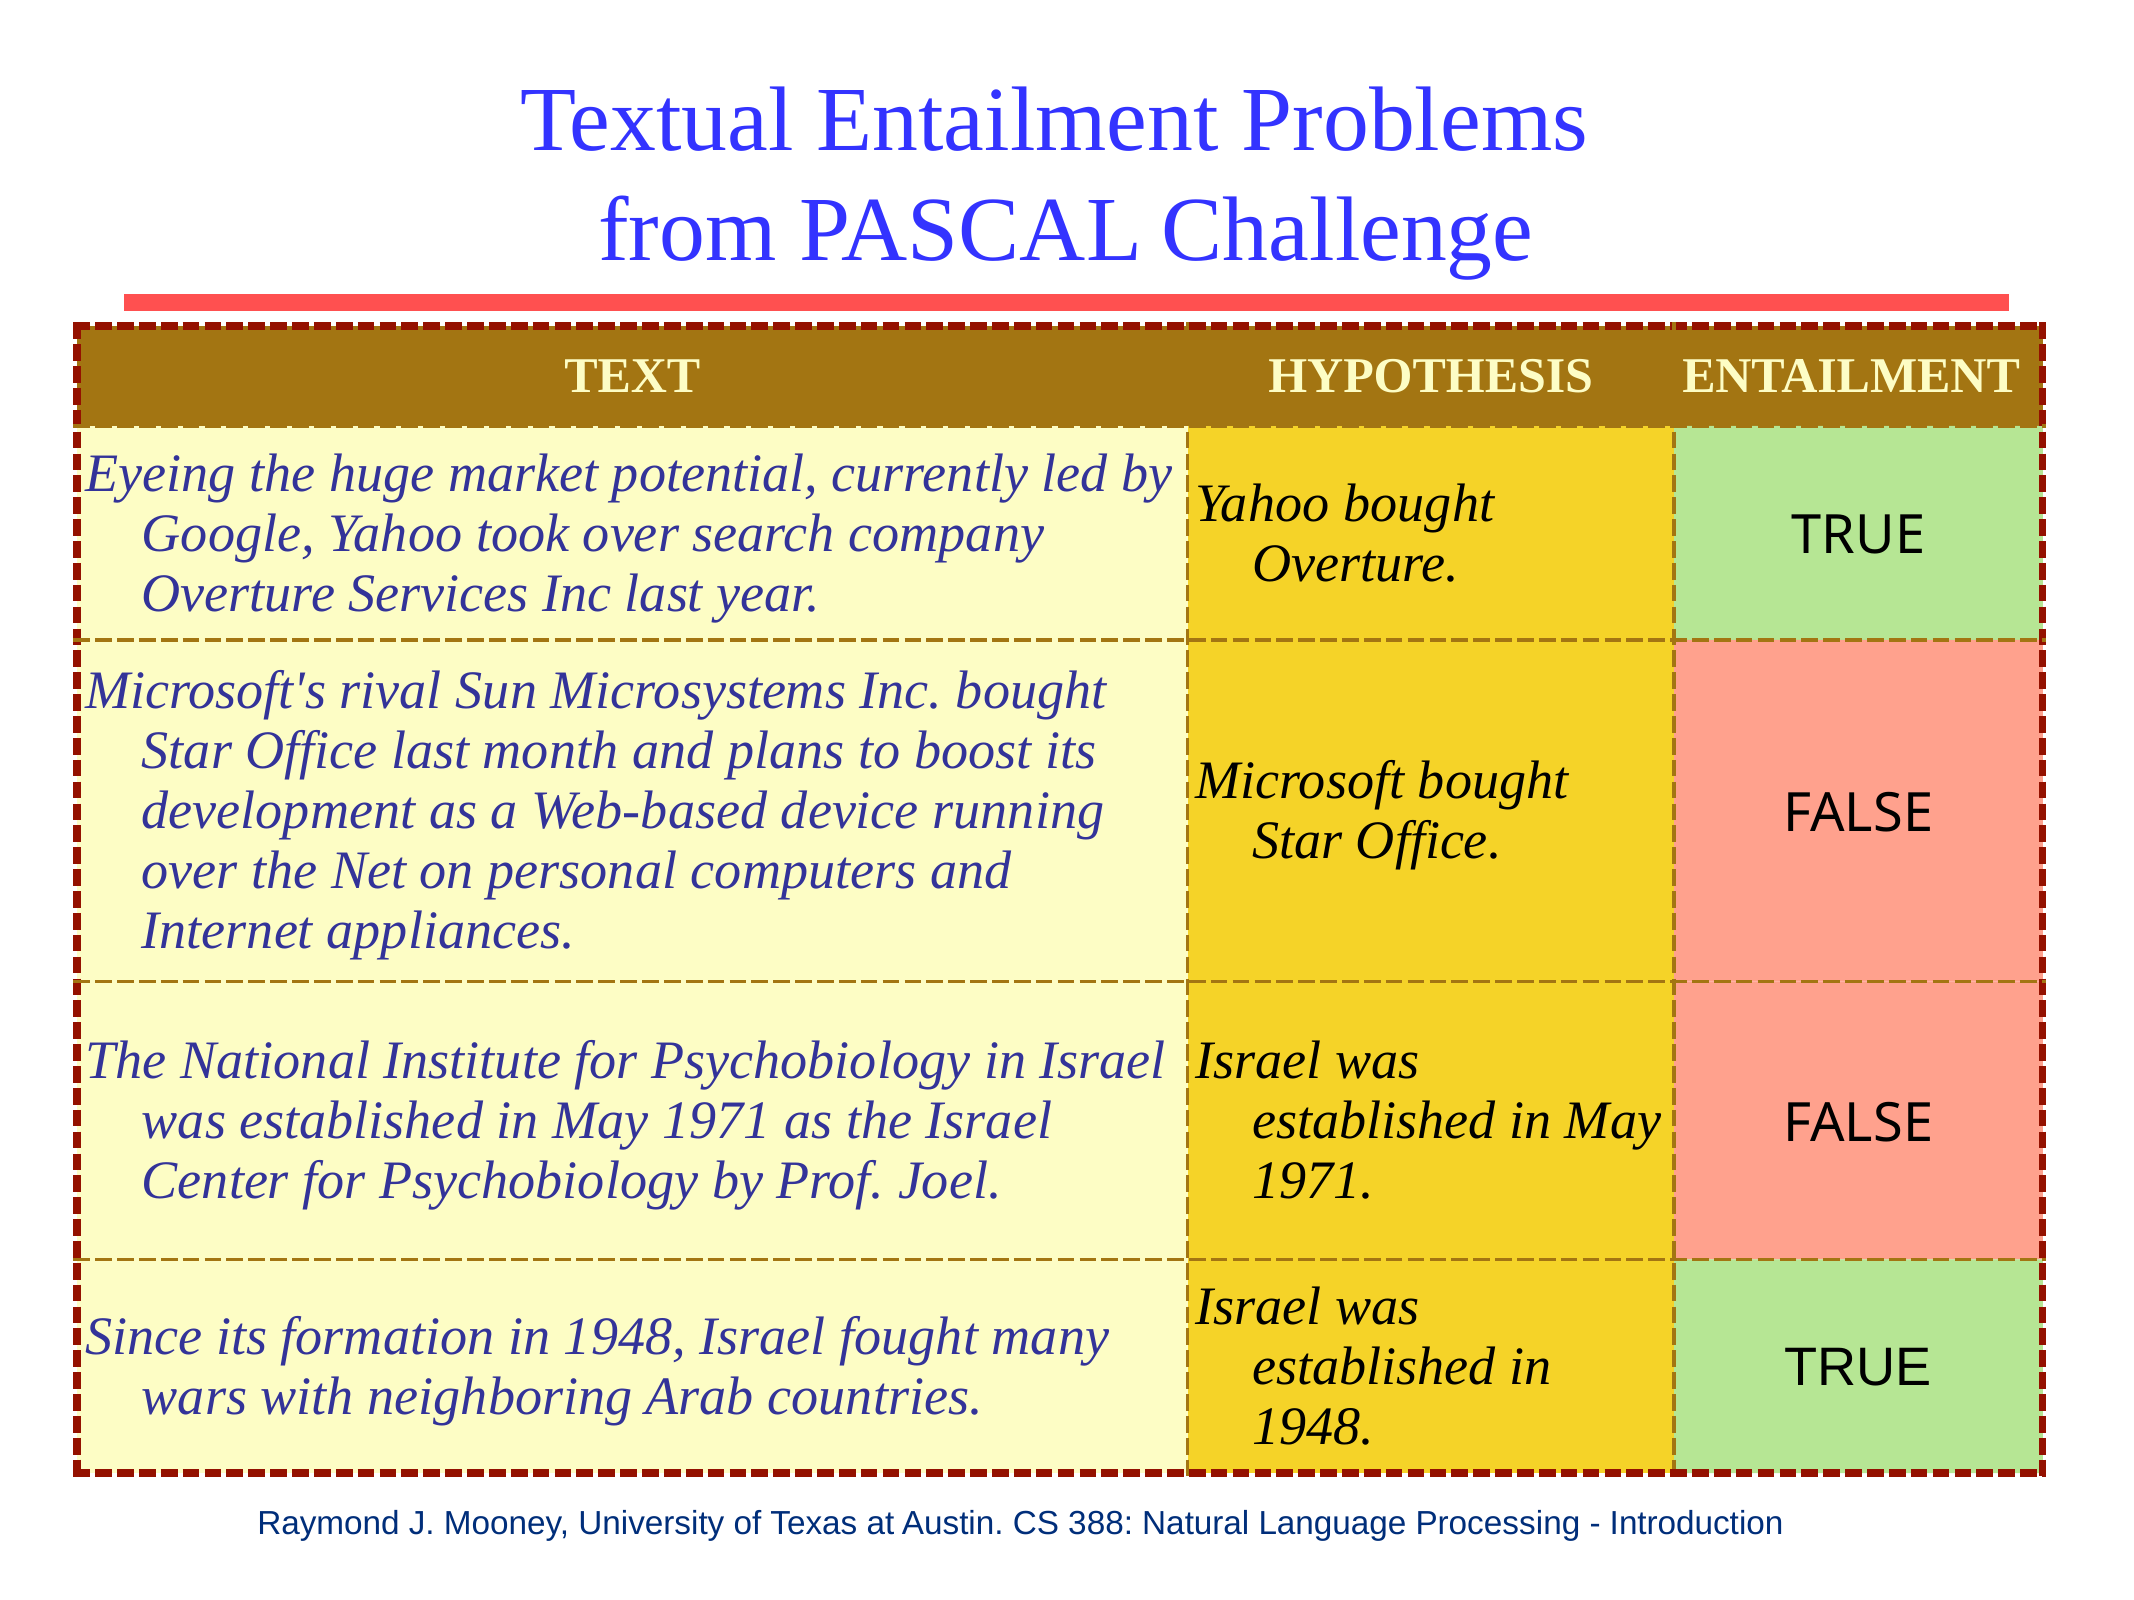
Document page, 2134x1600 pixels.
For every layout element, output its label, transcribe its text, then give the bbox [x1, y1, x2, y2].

slide_number [1617, 1492, 2063, 1555]
title Textual Entailment Problems from PASCAL Challenge [159, 17, 1974, 321]
table_cell Israel was established in May 1971. [1188, 981, 1674, 1259]
table_cell FALSE [1674, 640, 2043, 981]
table_cell Israel was established in 1948. [1188, 1259, 1674, 1473]
table_header ENTAILMENT [1674, 326, 2043, 426]
table_cell Yahoo bought Overture. [1188, 426, 1674, 640]
table_cell Eyeing the huge market potential, currently led by Google, Yahoo took over search company Overture Services Inc last year. [77, 426, 1188, 640]
table_cell Microsoft's rival Sun Microsystems Inc. bought Star Office last month and plans to boost its development as a Web-based device running over the Net on personal computers and Internet appliances. [77, 640, 1188, 981]
table_cell Since its formation in 1948, Israel fought many wars with neighboring Arab countries. [77, 1259, 1188, 1473]
table_header TEXT [77, 326, 1188, 426]
table_cell Microsoft bought Star Office. [1188, 640, 1674, 981]
table_header HYPOTHESIS [1188, 326, 1674, 426]
table_cell TRUE [1674, 1259, 2043, 1473]
table_cell The National Institute for Psychobiology in Israel was established in May 1971 as the Israel Center for Psychobiology by Prof. Joel. [77, 981, 1188, 1259]
table_cell FALSE [1674, 981, 2043, 1259]
table_cell TRUE [1674, 426, 2043, 640]
